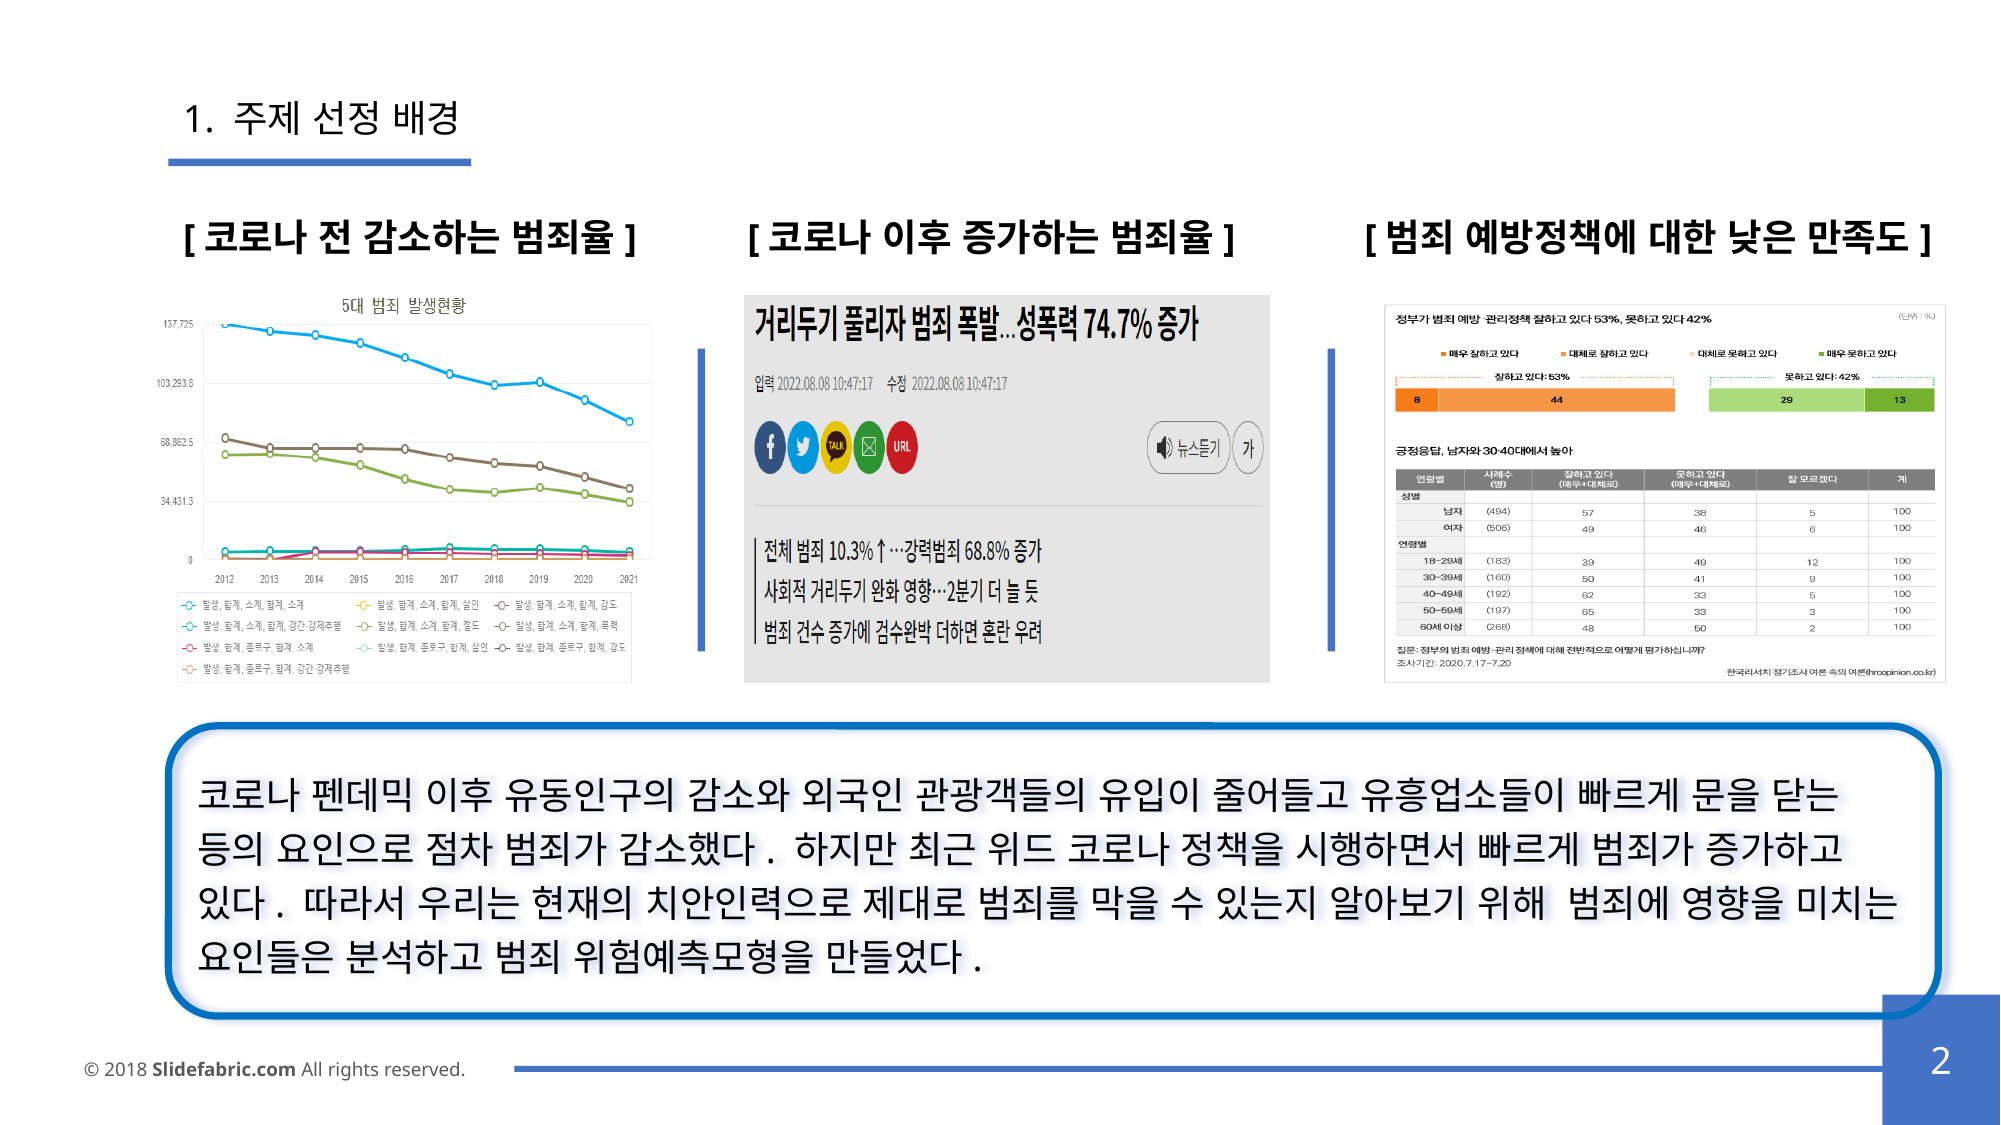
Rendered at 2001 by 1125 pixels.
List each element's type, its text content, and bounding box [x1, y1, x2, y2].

text_box [코로나 전 감소하는 범죄율] [168, 206, 688, 267]
text_box 1. 주제 선정 배경 [168, 87, 490, 147]
text_box [코로나 이후 증가하는 범죄율] [732, 206, 1290, 267]
picture [744, 295, 1270, 683]
text_box 코로나 펜데믹 이후 유동인구의 감소와 외국인 관광객들의 유입이 줄어들고 유흥업소들이 빠르게 문을 닫는 등의 요인으로 점차 범죄가 감소했다. 하지만 최근 위드 코로나 정책을 시행하면서 빠르게 범죄가 증가하고 있다. 따라서 우리는 현재의 치안인력으로 제대로 범죄를 막을 수 있는지 알아보기 위해 범죄에 영향을 미치는 요인들은 분석하고 범죄 위험예측모형을 만들었다. [167, 724, 1940, 1018]
picture [155, 295, 652, 683]
text_box [167, 158, 472, 167]
text_box [1327, 348, 1336, 652]
picture [1384, 295, 1946, 683]
text_box [범죄 예방정책에 대한 낮은 만족도] [1349, 206, 1981, 267]
text_box [697, 348, 706, 652]
